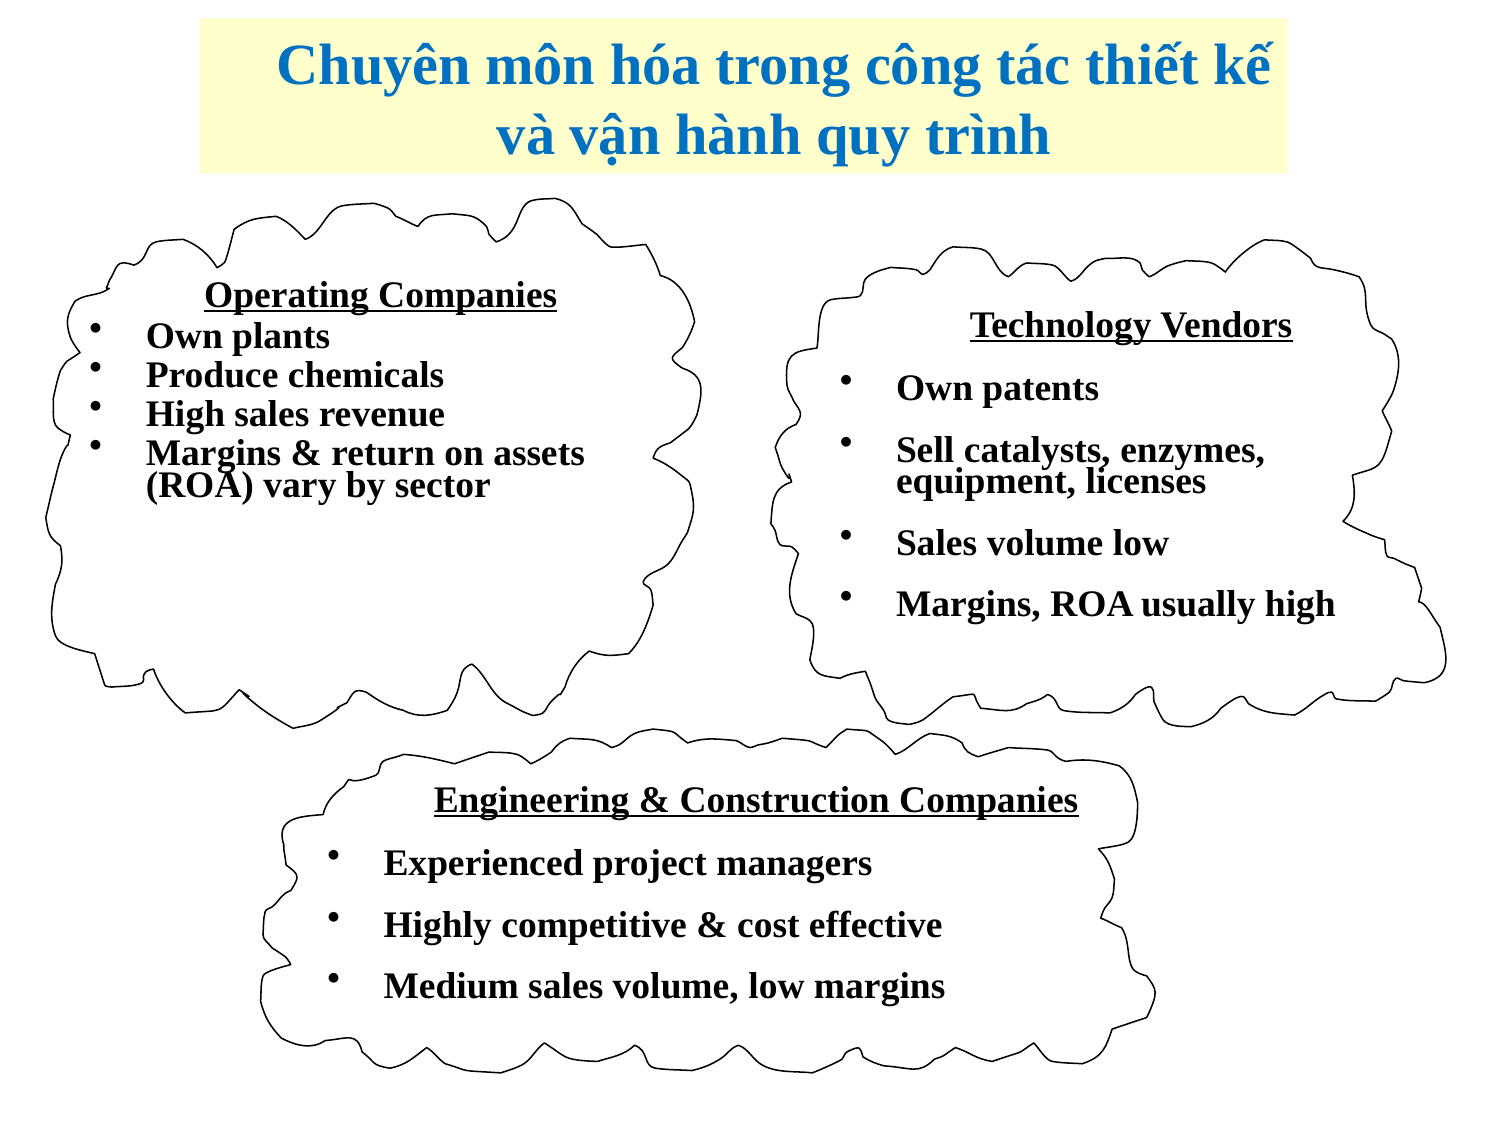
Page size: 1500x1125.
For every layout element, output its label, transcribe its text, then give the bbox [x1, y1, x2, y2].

text_box [770, 305, 824, 676]
text_box [856, 239, 1366, 297]
text_box Engineering & Construction Companies Experienced project managers Highly competitive & cost effective Medium sales volume, low margins [312, 772, 1200, 1073]
text_box [368, 694, 457, 716]
text_box [378, 729, 1126, 772]
list Operating Companies Own plants Produce chemicals High sales revenue Margins & return on assets (ROA) vary by sector [74, 267, 688, 694]
text_box [1438, 624, 1446, 678]
text_box [166, 694, 236, 713]
text_box [688, 370, 701, 430]
text_box [67, 302, 74, 345]
text_box [688, 300, 695, 338]
text_box [243, 694, 353, 729]
text_box Chuyên môn hóa trong công tác thiết kế và vận hành quy trình [200, 18, 1288, 174]
text_box [116, 239, 217, 267]
text_box [260, 815, 312, 1046]
text_box [495, 694, 561, 716]
text_box Technology Vendors Own patents Sell catalysts, enzymes, equipment, licenses Sales volume low Margins, ROA usually high [824, 297, 1438, 723]
text_box [45, 356, 74, 649]
text_box [688, 480, 694, 531]
text_box [218, 198, 658, 267]
text_box [1166, 723, 1203, 727]
